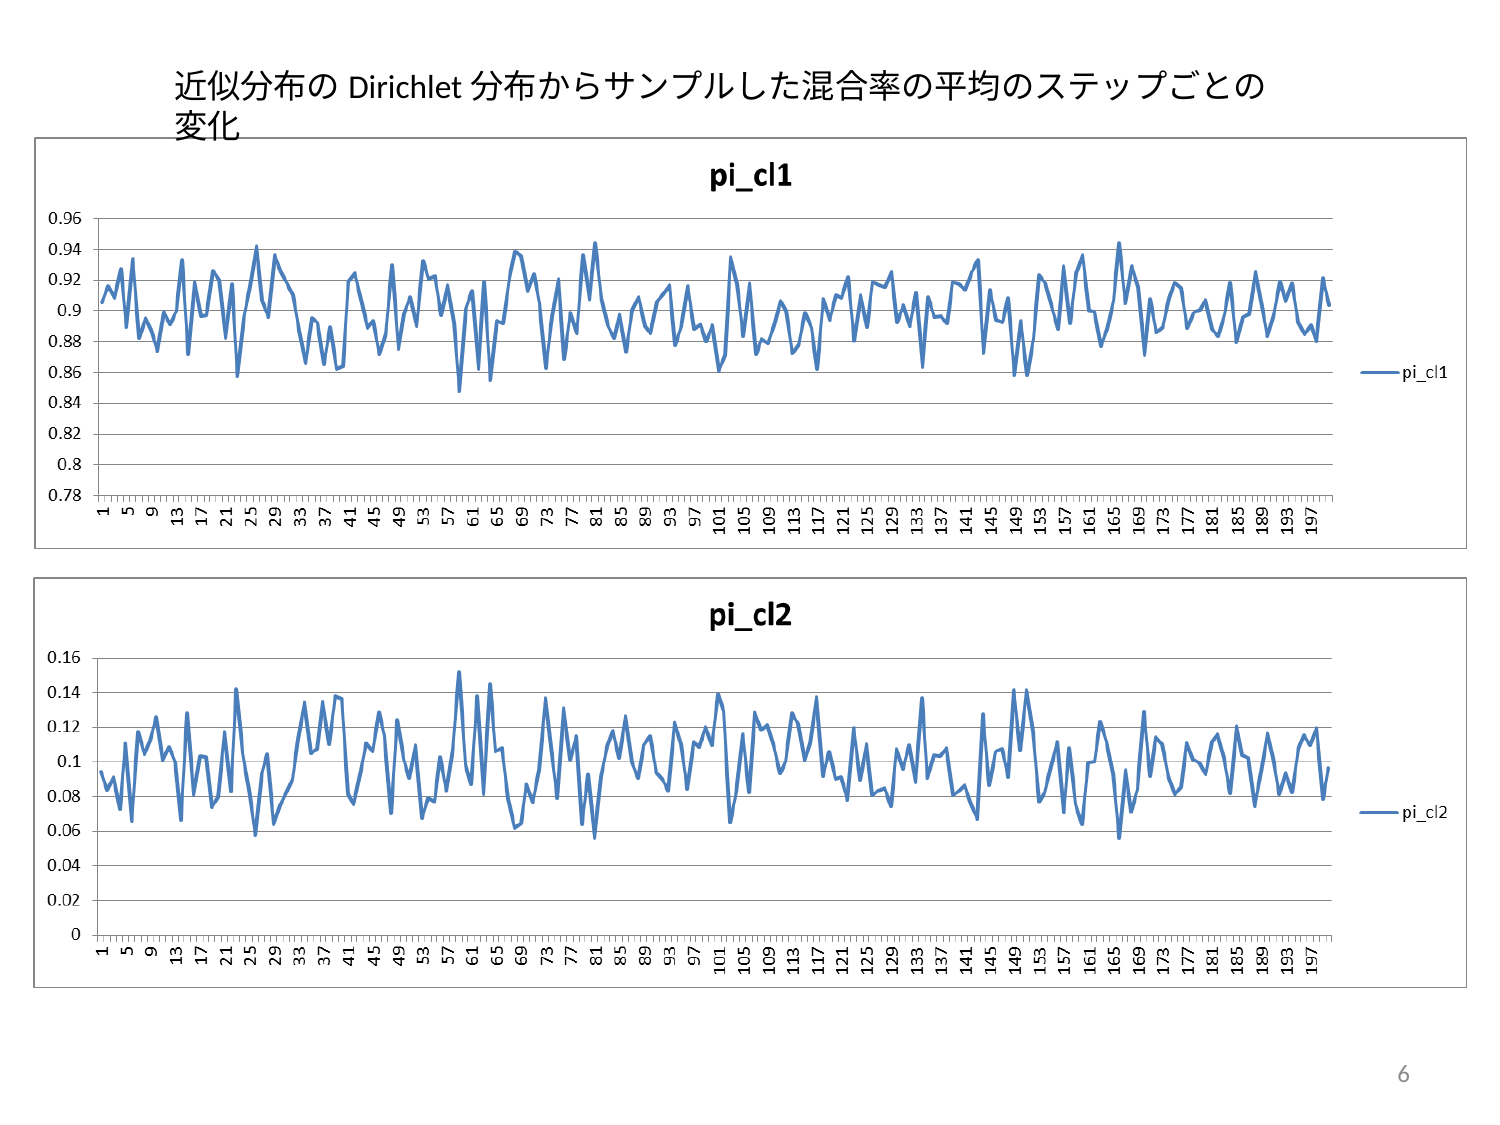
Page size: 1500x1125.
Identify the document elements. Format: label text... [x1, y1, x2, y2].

picture [32, 577, 1468, 988]
picture [33, 136, 1467, 549]
slide_number 6 [1074, 1042, 1425, 1103]
text_box 近似分布のDirichlet分布からサンプルした混合率の平均のステップごとの変化 [159, 58, 1294, 135]
